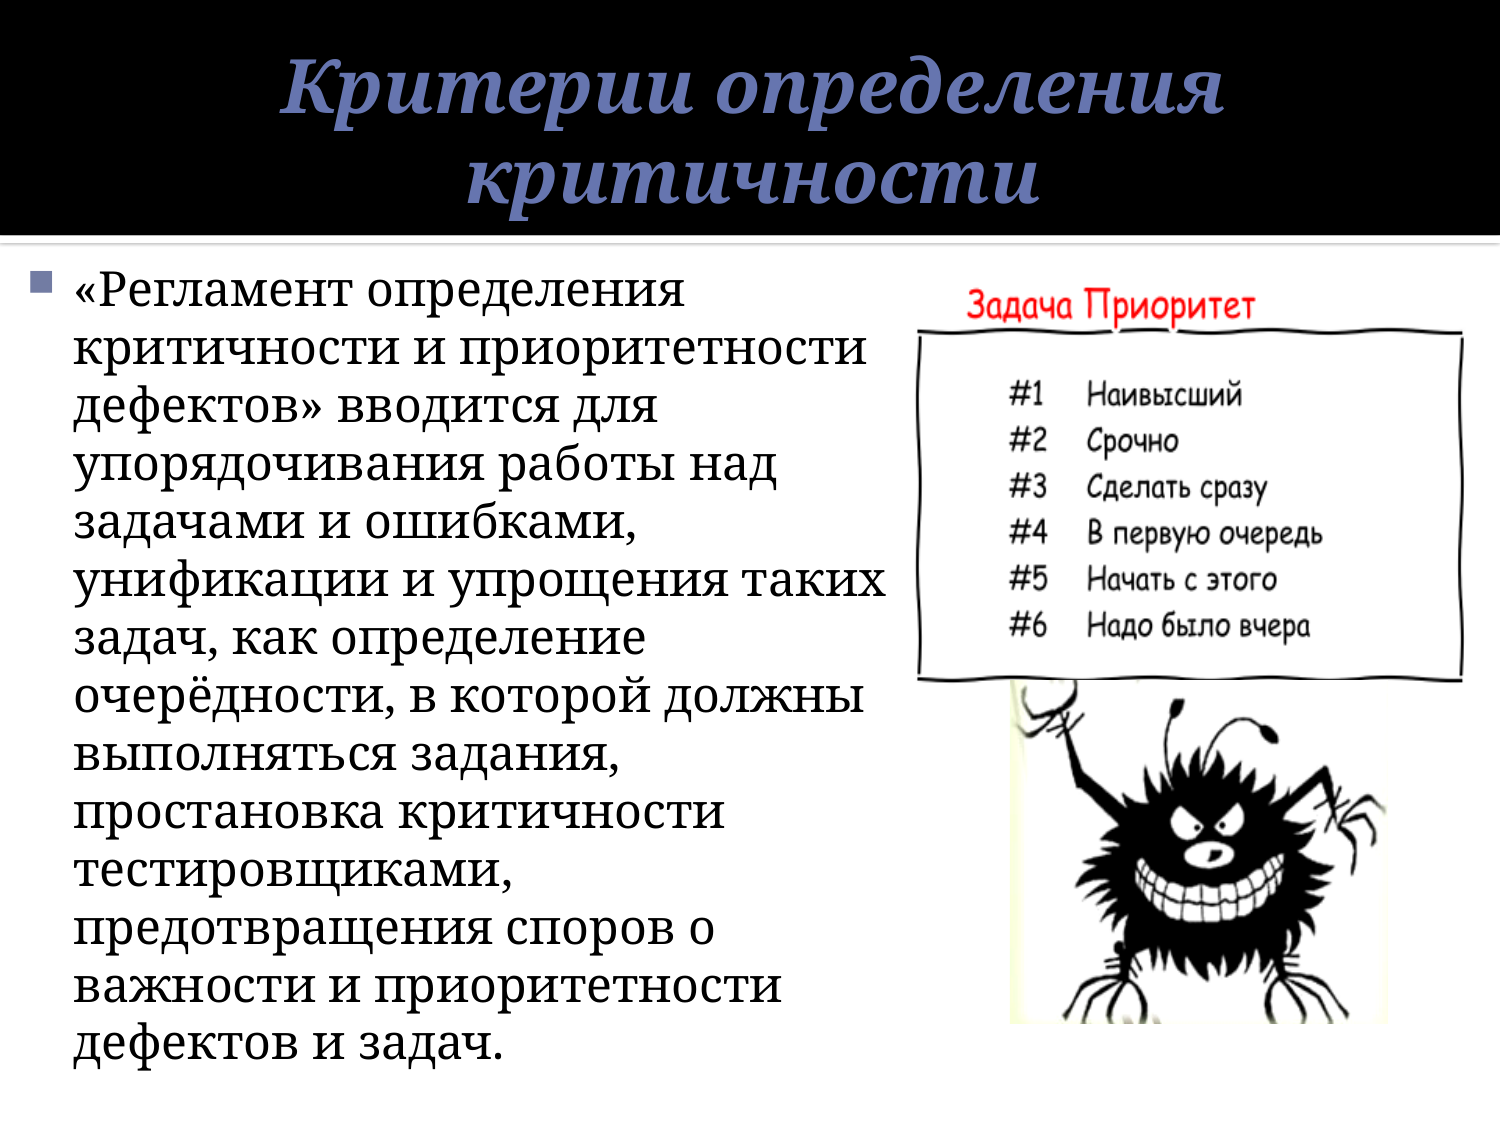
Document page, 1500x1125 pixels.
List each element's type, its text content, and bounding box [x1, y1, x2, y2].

picture [879, 278, 1500, 1024]
title Критерии определения критичности [75, 25, 1425, 231]
list «Регламент определения критичности и приоритетности дефектов» вводится для упорядочивания работы над задачами и ошибками, унификации и упрощения таких задач, как определение очерёдности, в которой должны выполняться задания, простановка критичности тестировщиками, предотвращения споров о важности и приоритетности дефектов и задач. [0, 243, 916, 1094]
